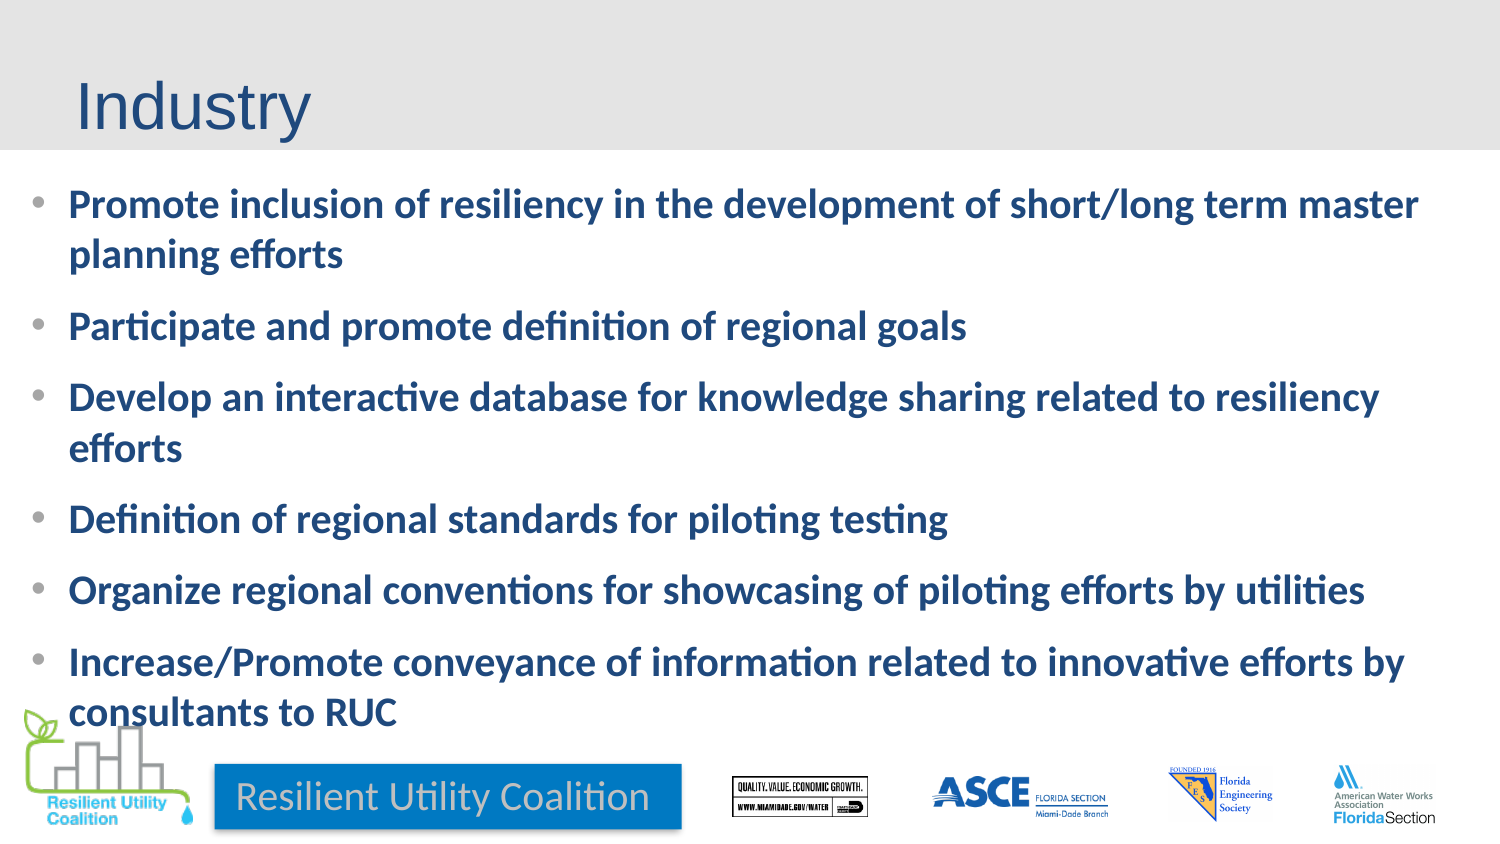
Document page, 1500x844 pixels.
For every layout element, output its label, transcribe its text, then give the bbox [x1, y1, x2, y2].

footer Resilient Utility Coalition [220, 763, 668, 825]
list Promote inclusion of resiliency in the development of short/long term master planning efforts Participate and promote definition of regional goals Develop an interactive database for knowledge sharing related to resiliency efforts Definition of regional standards for piloting testing Organize regional conventions for showcasing of piloting efforts by utilities Increase/Promote conveyance of information related to innovative efforts by consultants to RUC [15, 169, 1438, 745]
picture [732, 776, 868, 817]
title Industry [0, 0, 1500, 150]
picture [24, 745, 193, 828]
picture [1333, 764, 1436, 824]
picture [932, 776, 1108, 817]
picture [1168, 766, 1273, 822]
